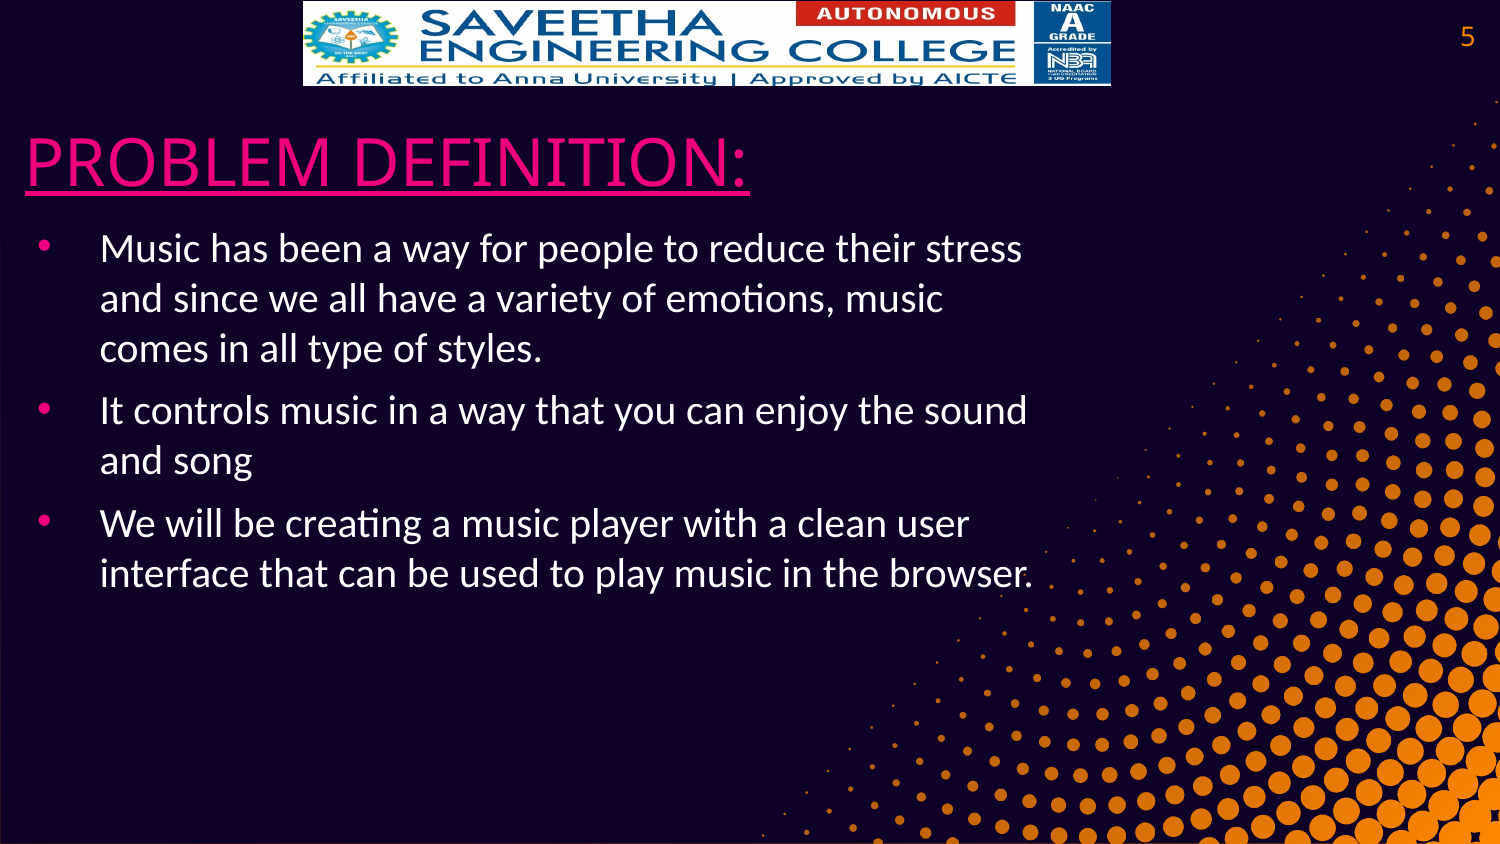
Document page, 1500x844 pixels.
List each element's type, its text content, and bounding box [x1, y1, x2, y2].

title PROBLEM DEFINITION: [24, 58, 1151, 200]
picture [302, 0, 1112, 87]
slide_number 5 [1385, 5, 1476, 71]
list Music has been a way for people to reduce their stress and since we all have a variety of emotions, music comes in all type of styles. It controls music in a way that you can enjoy the sound and song We will be creating a music player with a clean user interface that can be used to play music in the browser. [24, 220, 1051, 785]
